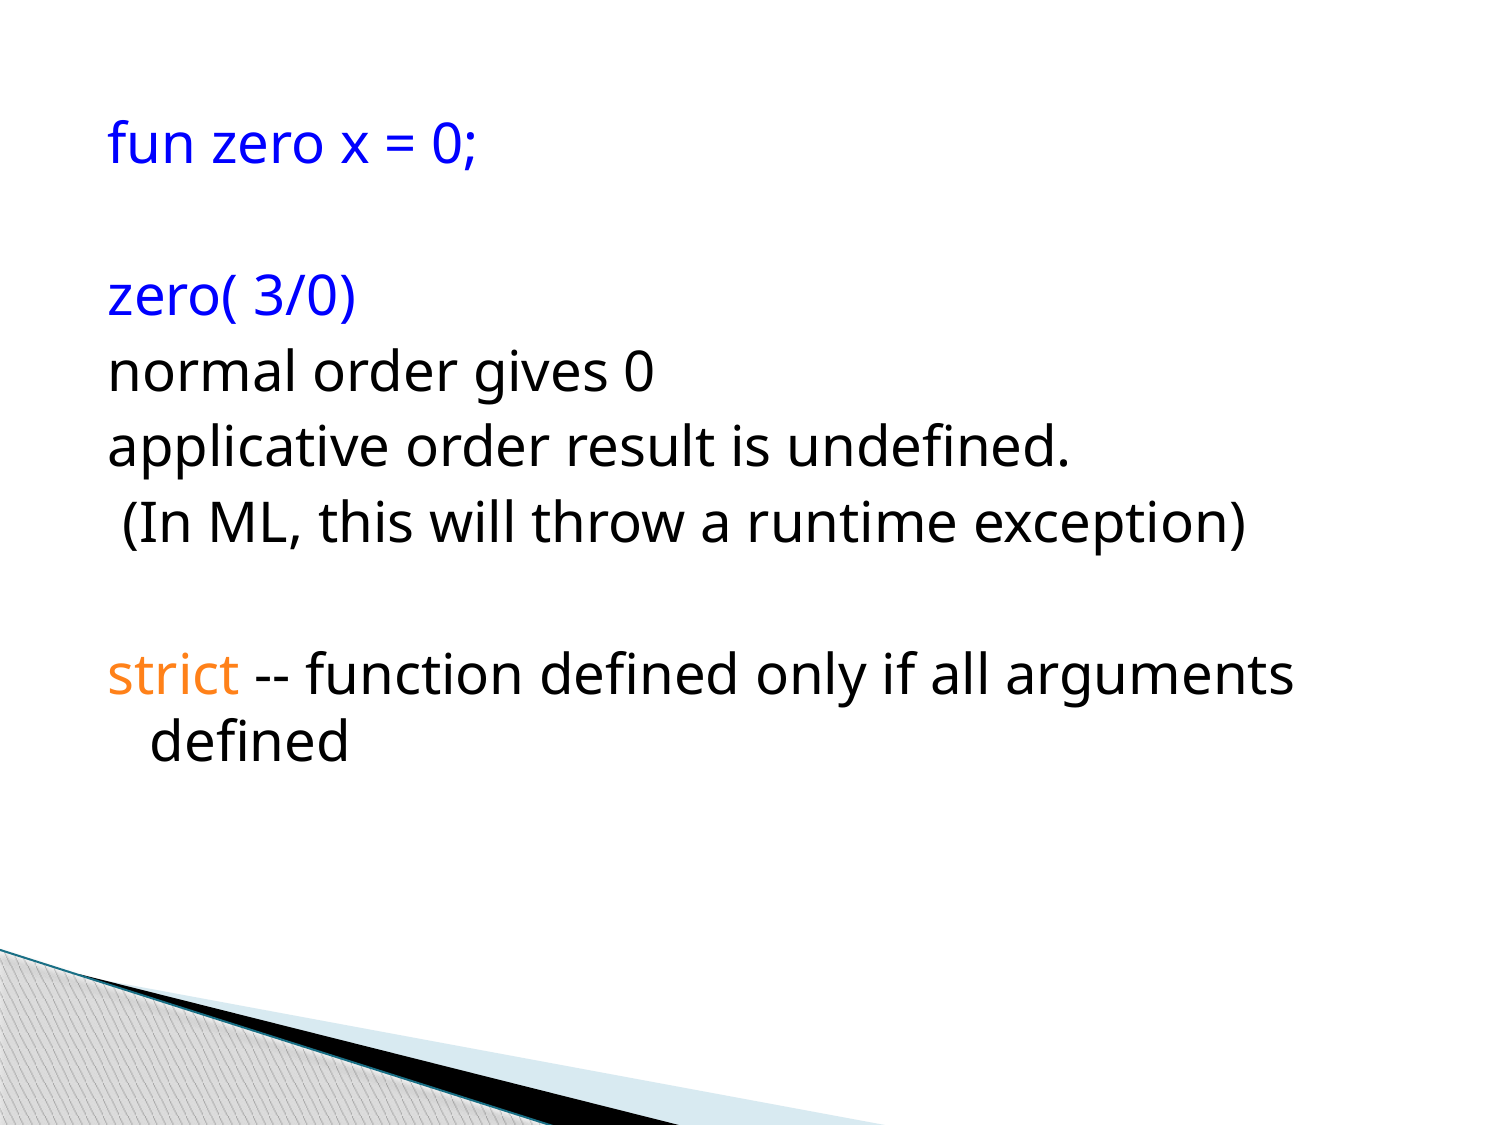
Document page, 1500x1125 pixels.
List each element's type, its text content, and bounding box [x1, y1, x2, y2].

list fun zero x = 0; zero( 3/0) normal order gives 0 applicative order result is undefined. (In ML, this will throw a runtime exception) strict -- function defined only if all arguments defined [75, 99, 1425, 1005]
